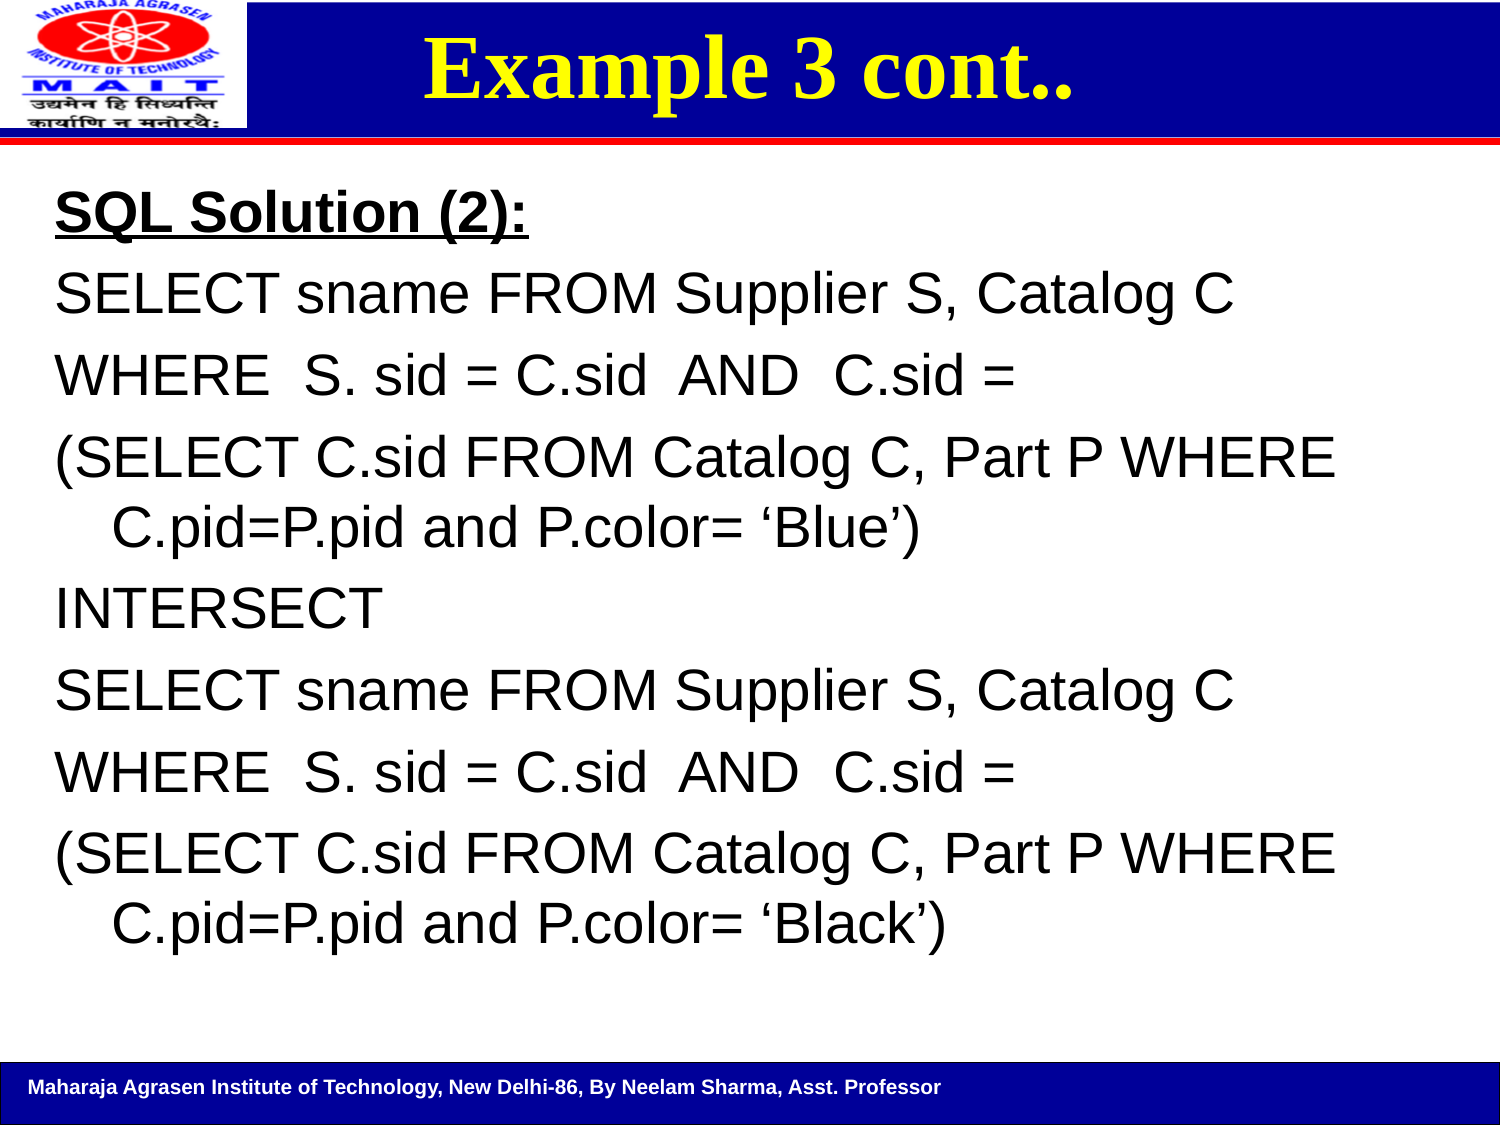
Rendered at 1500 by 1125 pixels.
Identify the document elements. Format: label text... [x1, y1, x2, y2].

title Example 3 cont.. [75, 0, 1425, 130]
list SQL Solution (2): SELECT sname FROM Supplier S, Catalog C WHERE S. sid = C.sid AND C.sid = (SELECT C.sid FROM Catalog C, Part P WHERE C.pid=P.pid and P.color= ‘Blue’) INTERSECT SELECT sname FROM Supplier S, Catalog C WHERE S. sid = C.sid AND C.sid = (SELECT C.sid FROM Catalog C, Part P WHERE C.pid=P.pid and P.color= ‘Black’) [39, 166, 1469, 1024]
picture [0, 0, 75, 128]
